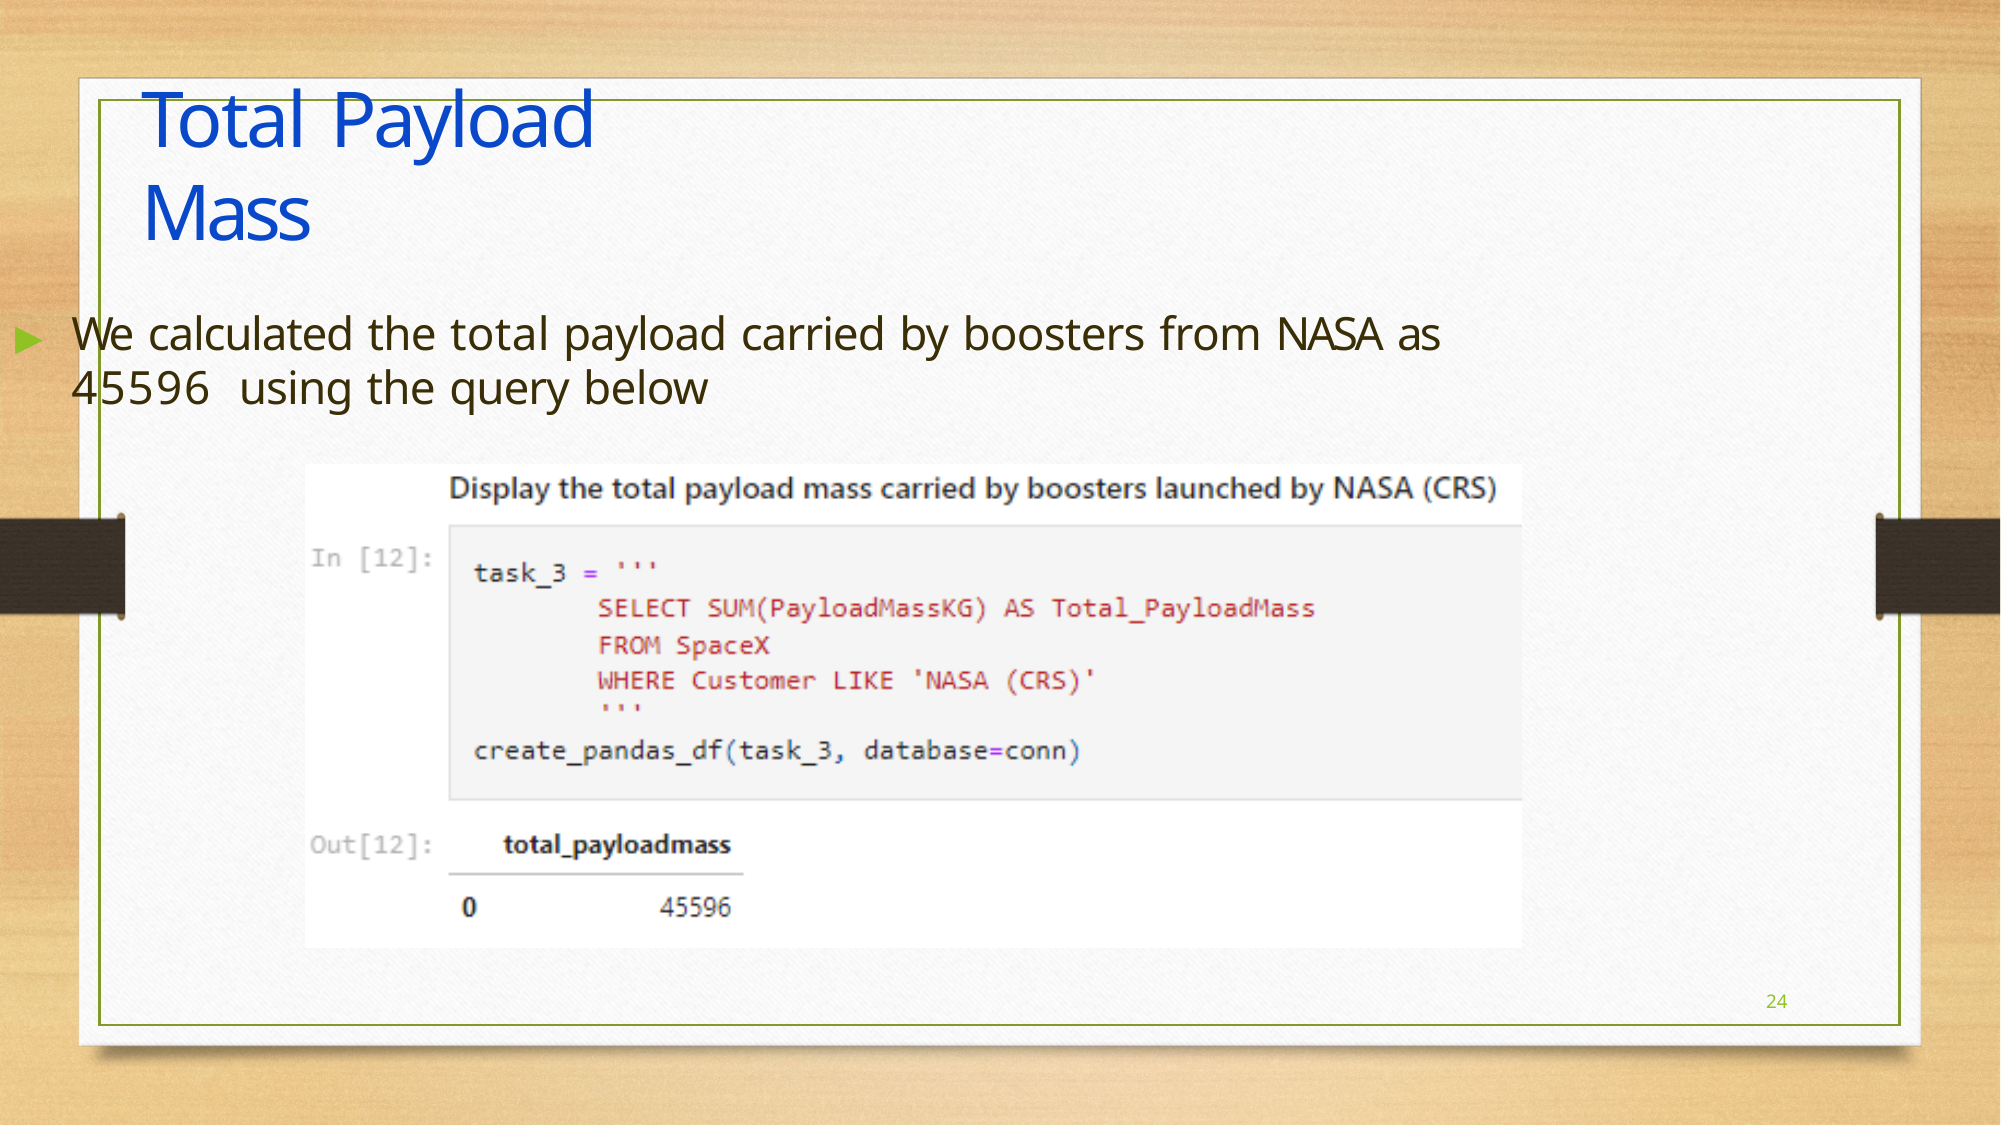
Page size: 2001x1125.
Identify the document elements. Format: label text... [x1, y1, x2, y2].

picture [0, 0, 2001, 1125]
slide_number 24 [1698, 675, 1788, 1125]
text_box ▶ We calculated the total payload carried by boosters from NASA as 45596 using the query below [12, 302, 1517, 414]
text_box Total Payload Mass [139, 68, 777, 256]
